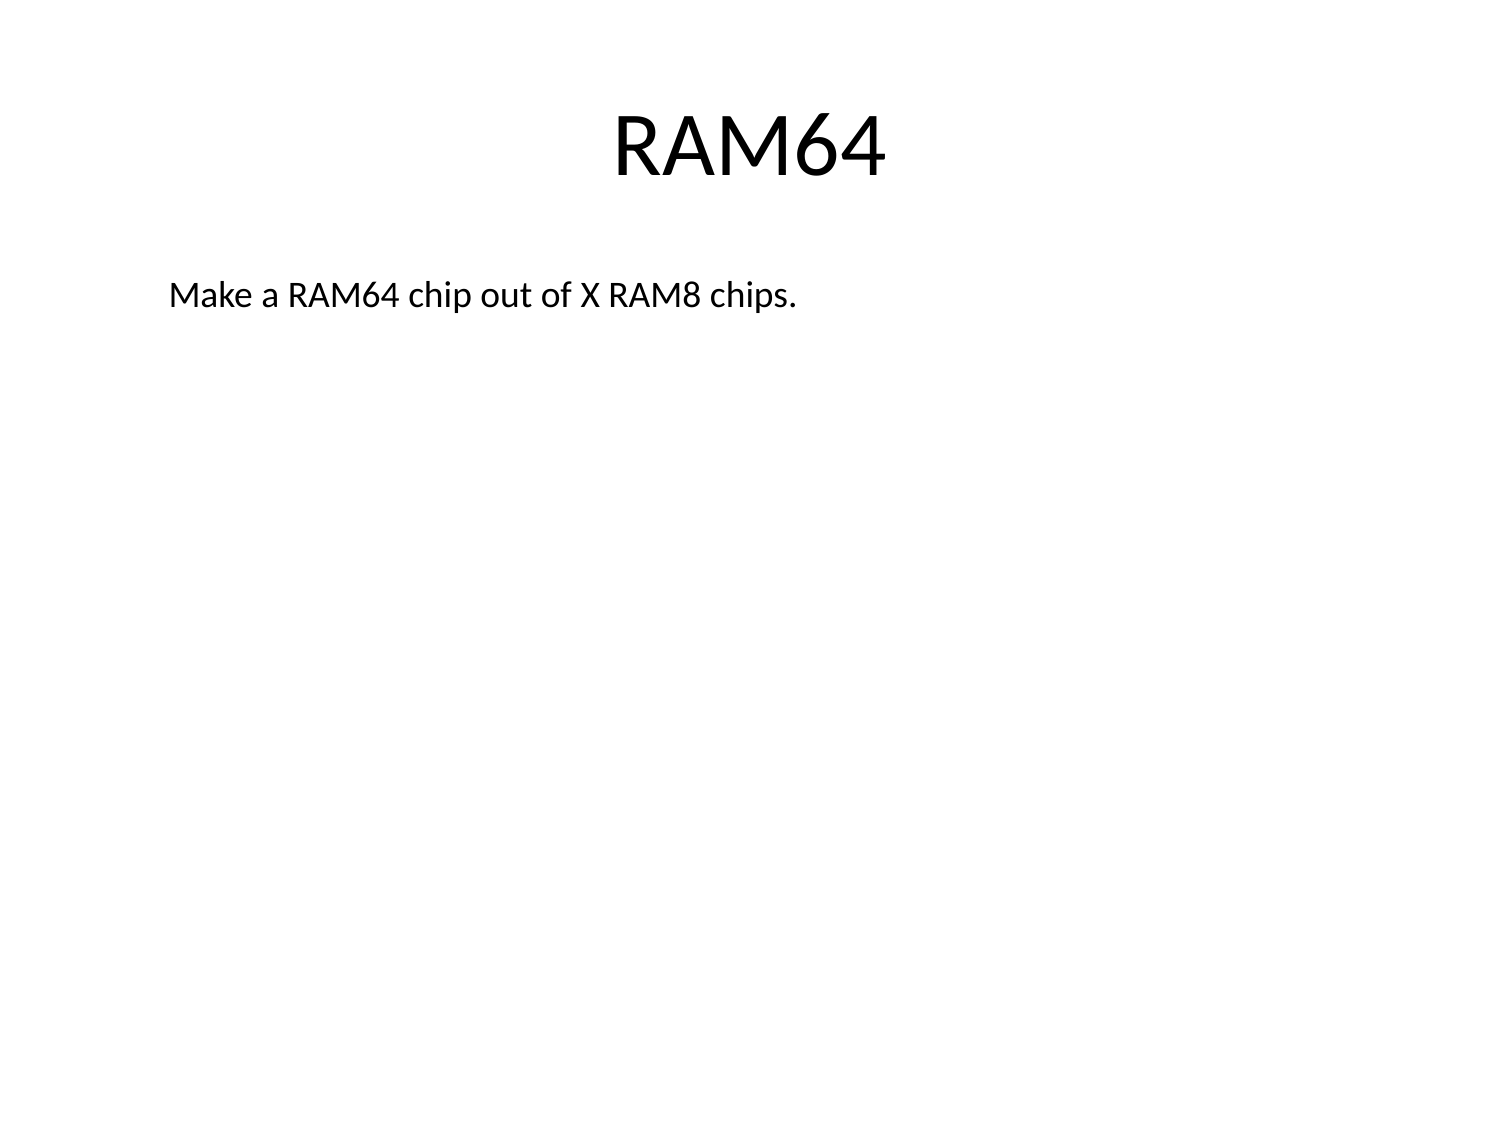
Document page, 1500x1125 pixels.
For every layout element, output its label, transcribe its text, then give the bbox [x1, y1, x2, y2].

text_box Make a RAM64 chip out of X RAM8 chips. [153, 262, 814, 323]
title RAM64 [75, 45, 1425, 233]
